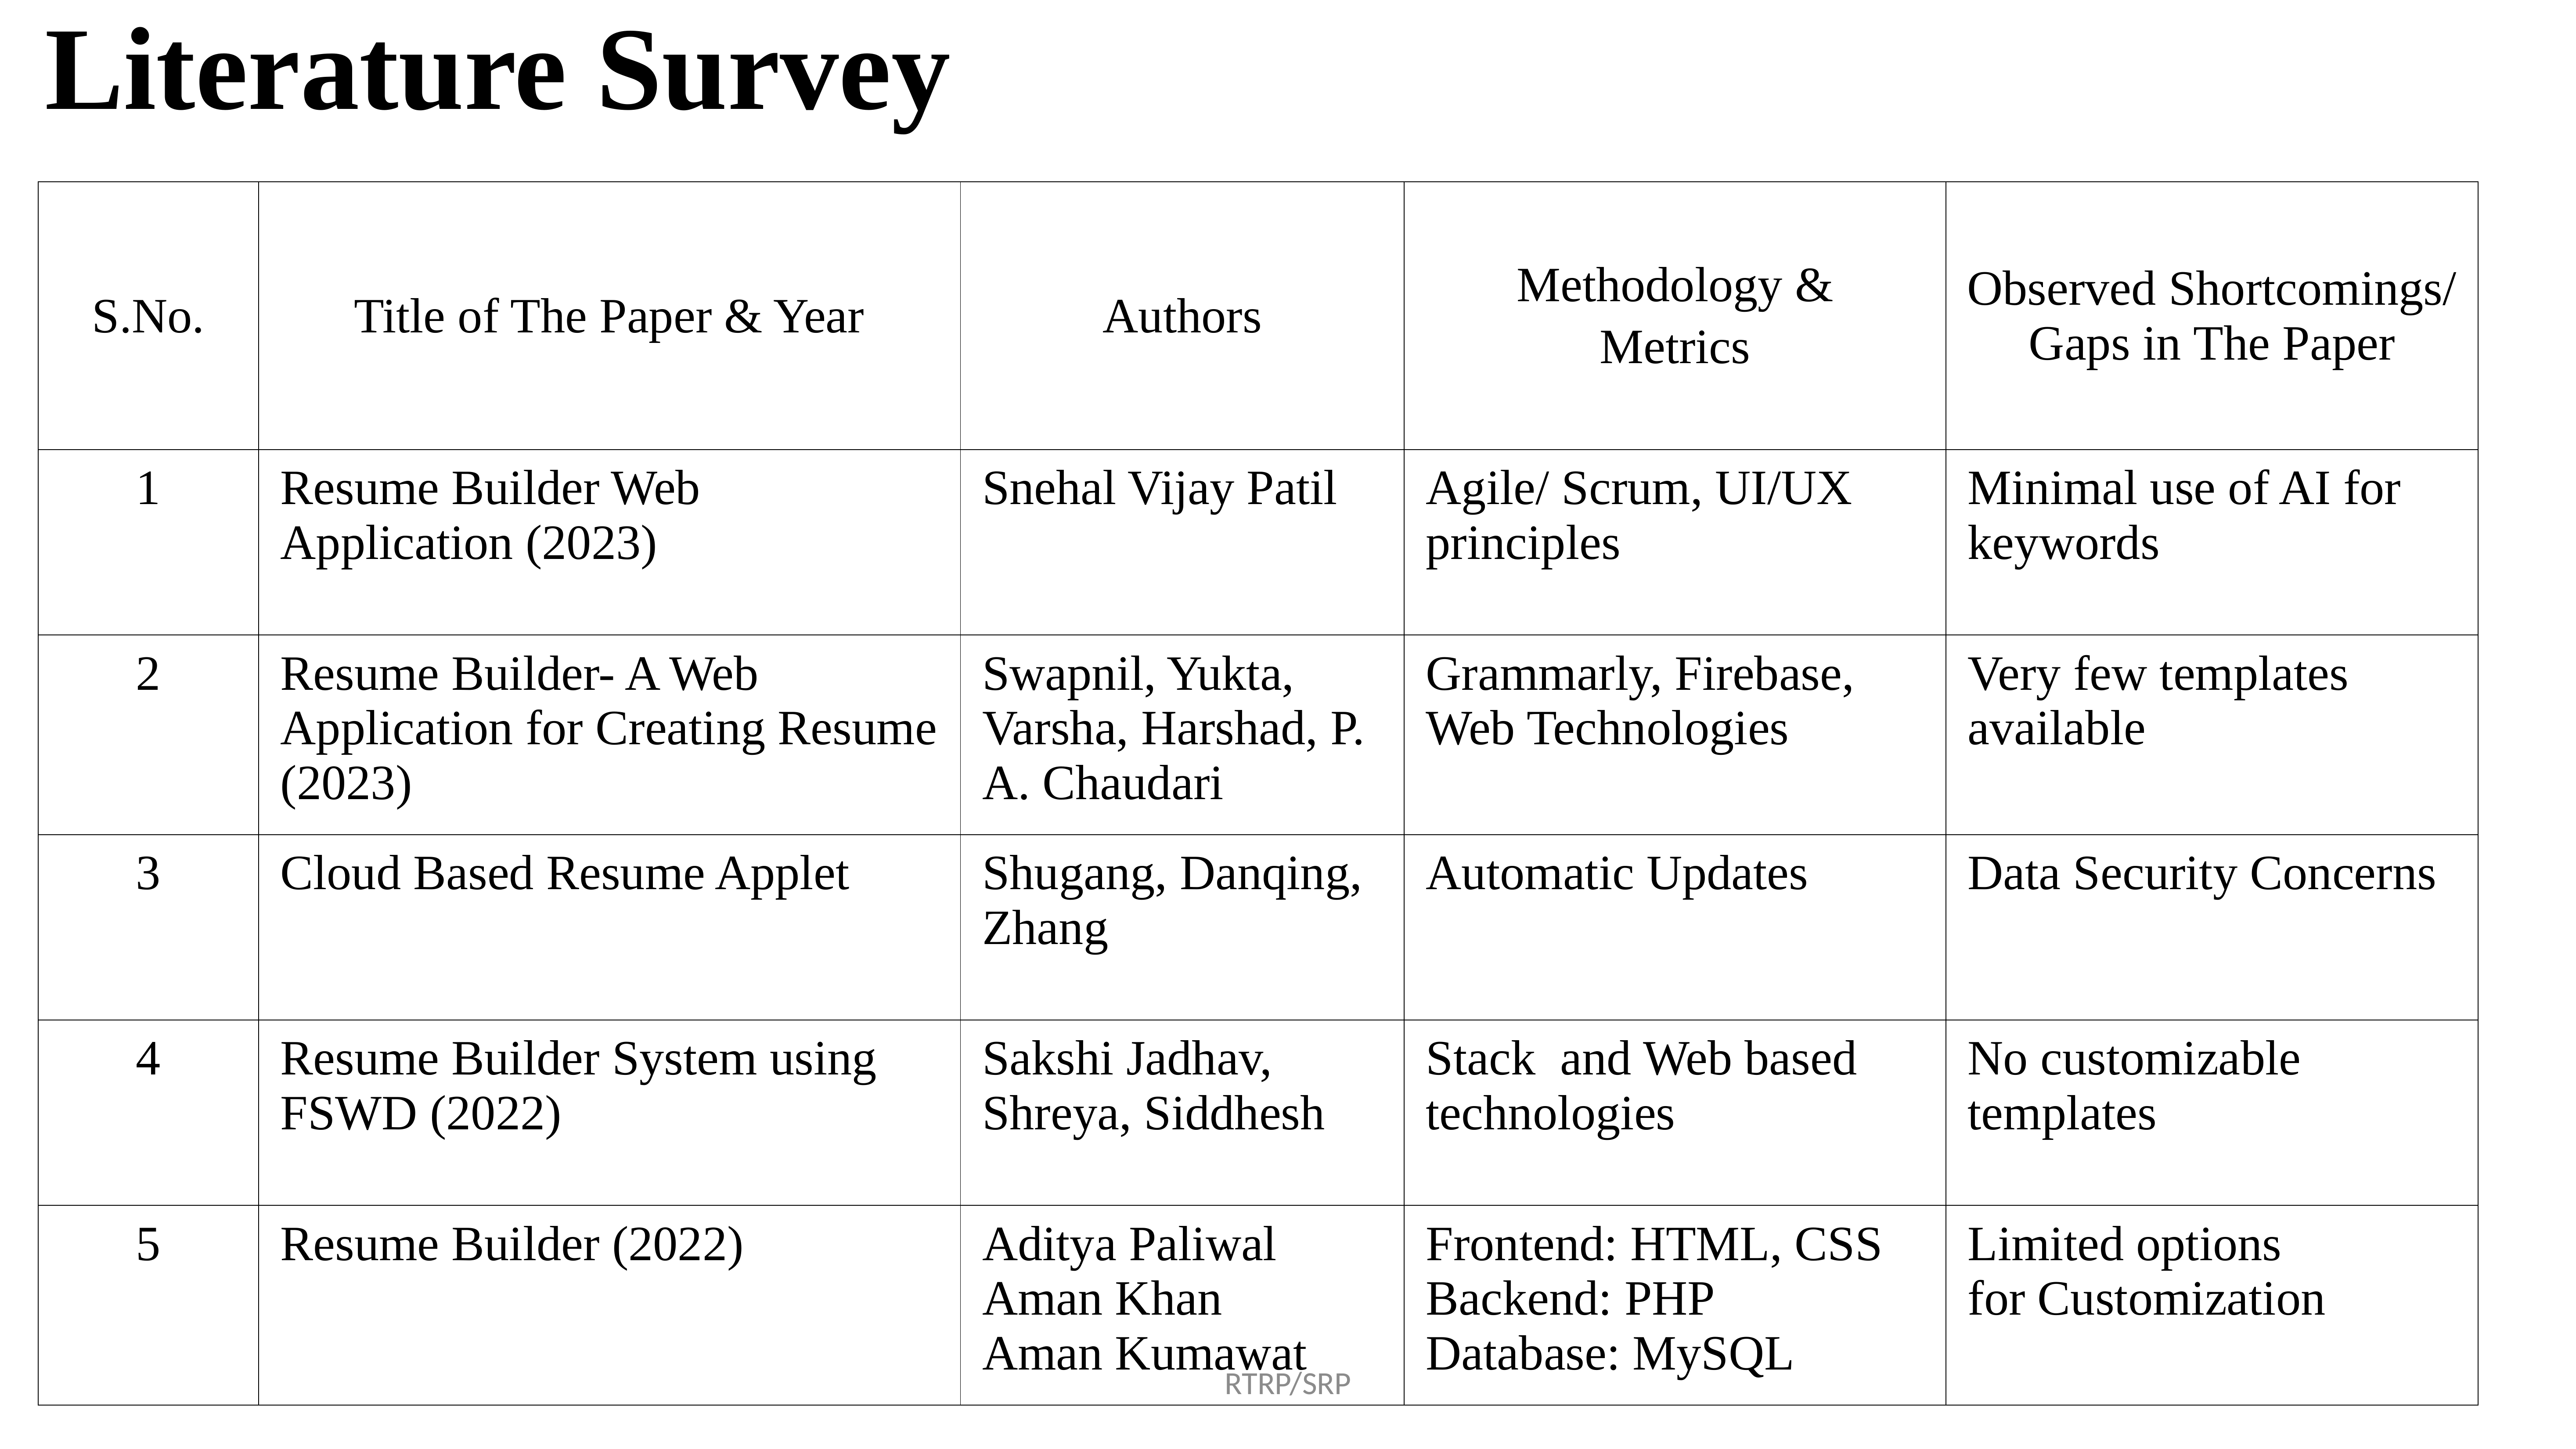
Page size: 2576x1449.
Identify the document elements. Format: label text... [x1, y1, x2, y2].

table_header Observed Shortcomings/ Gaps in The Paper [1946, 182, 2478, 449]
table_cell Agile/ Scrum, UI/UX principles [1405, 450, 1946, 634]
table_cell 4 [39, 1020, 258, 1205]
table_cell Minimal use of AI for keywords [1946, 450, 2478, 634]
title Literature Survey [38, 0, 2538, 182]
table_cell Data Security Concerns [1946, 835, 2478, 1020]
table_cell Very few templates available [1946, 635, 2478, 834]
table_cell Resume Builder System using FSWD (2022) [259, 1020, 960, 1205]
table_cell Resume Builder Web Application (2023) [259, 450, 960, 634]
footer RTRP/SRP [853, 1343, 1723, 1420]
table_cell 3 [39, 835, 258, 1020]
table_cell Resume Builder- A Web Application for Creating Resume (2023) [259, 635, 960, 834]
table_cell Sakshi Jadhav, Shreya, Siddhesh [961, 1020, 1404, 1205]
table_cell Automatic Updates [1405, 835, 1946, 1020]
table_cell Swapnil, Yukta, Varsha, Harshad, P. A. Chaudari [961, 635, 1404, 834]
table_header Authors [961, 182, 1404, 449]
table_header S.No. [39, 182, 258, 449]
table_cell 1 [39, 450, 258, 634]
table_cell 2 [39, 635, 258, 834]
table_cell Grammarly, Firebase, Web Technologies [1405, 635, 1946, 834]
table_cell Shugang, Danqing, Zhang [961, 835, 1404, 1020]
table_cell Limited options for Customization [1946, 1206, 2478, 1405]
table_header Title of The Paper & Year [259, 182, 960, 449]
table_cell 5 [39, 1206, 258, 1405]
table_cell No customizable templates [1946, 1020, 2478, 1205]
table_cell Aditya Paliwal Aman Khan Aman Kumawat [961, 1206, 1404, 1343]
table_cell Snehal Vijay Patil [961, 450, 1404, 634]
table_cell Cloud Based Resume Applet [259, 835, 960, 1020]
table_header Methodology & Metrics [1405, 182, 1946, 449]
table_cell Frontend: HTML, CSS Backend: PHP Database: MySQL [1405, 1206, 1946, 1405]
table_cell Resume Builder (2022) [259, 1206, 960, 1405]
table_cell Stack and Web based technologies [1405, 1020, 1946, 1205]
